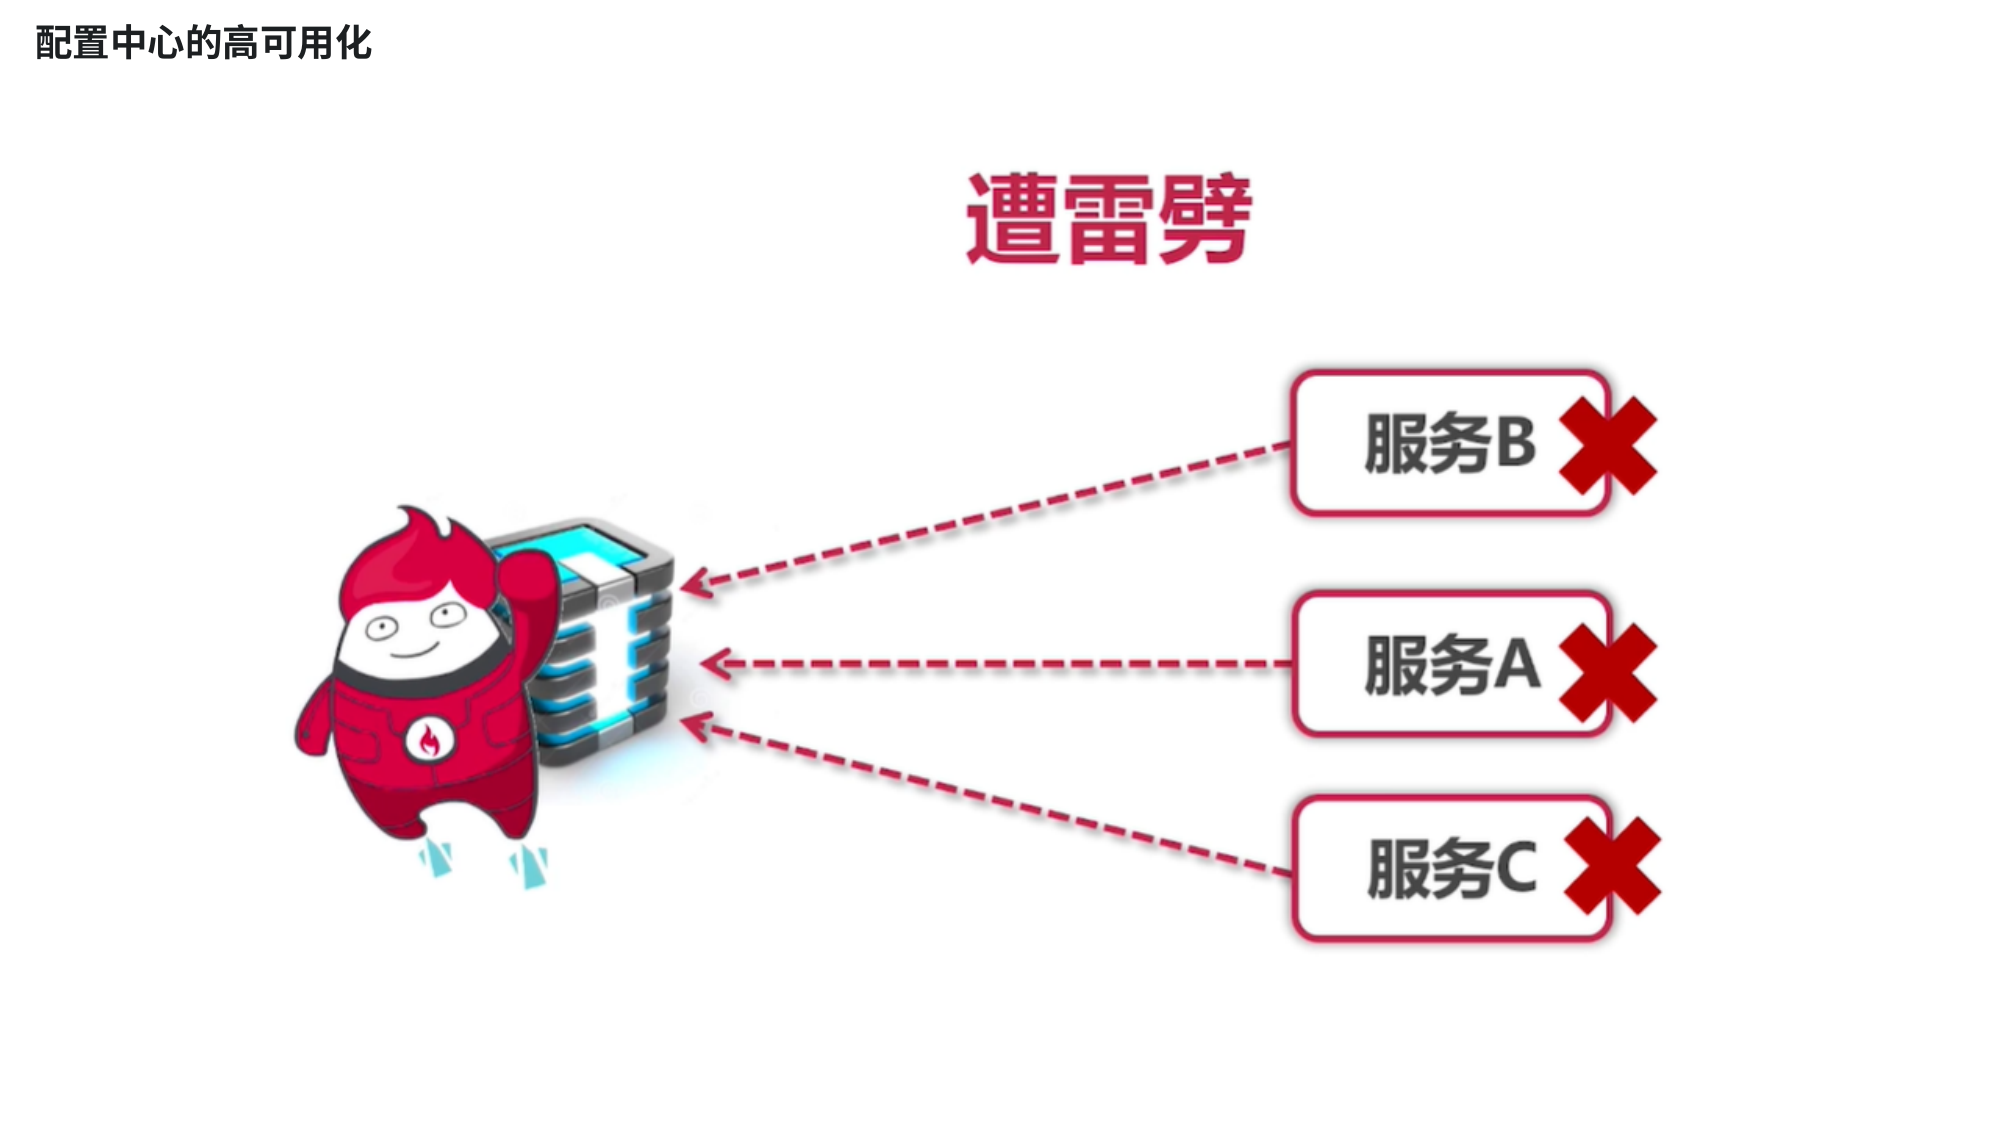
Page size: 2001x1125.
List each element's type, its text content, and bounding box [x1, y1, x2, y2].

text_box 配置中心的高可用化 [20, 11, 388, 72]
picture [281, 161, 1719, 964]
